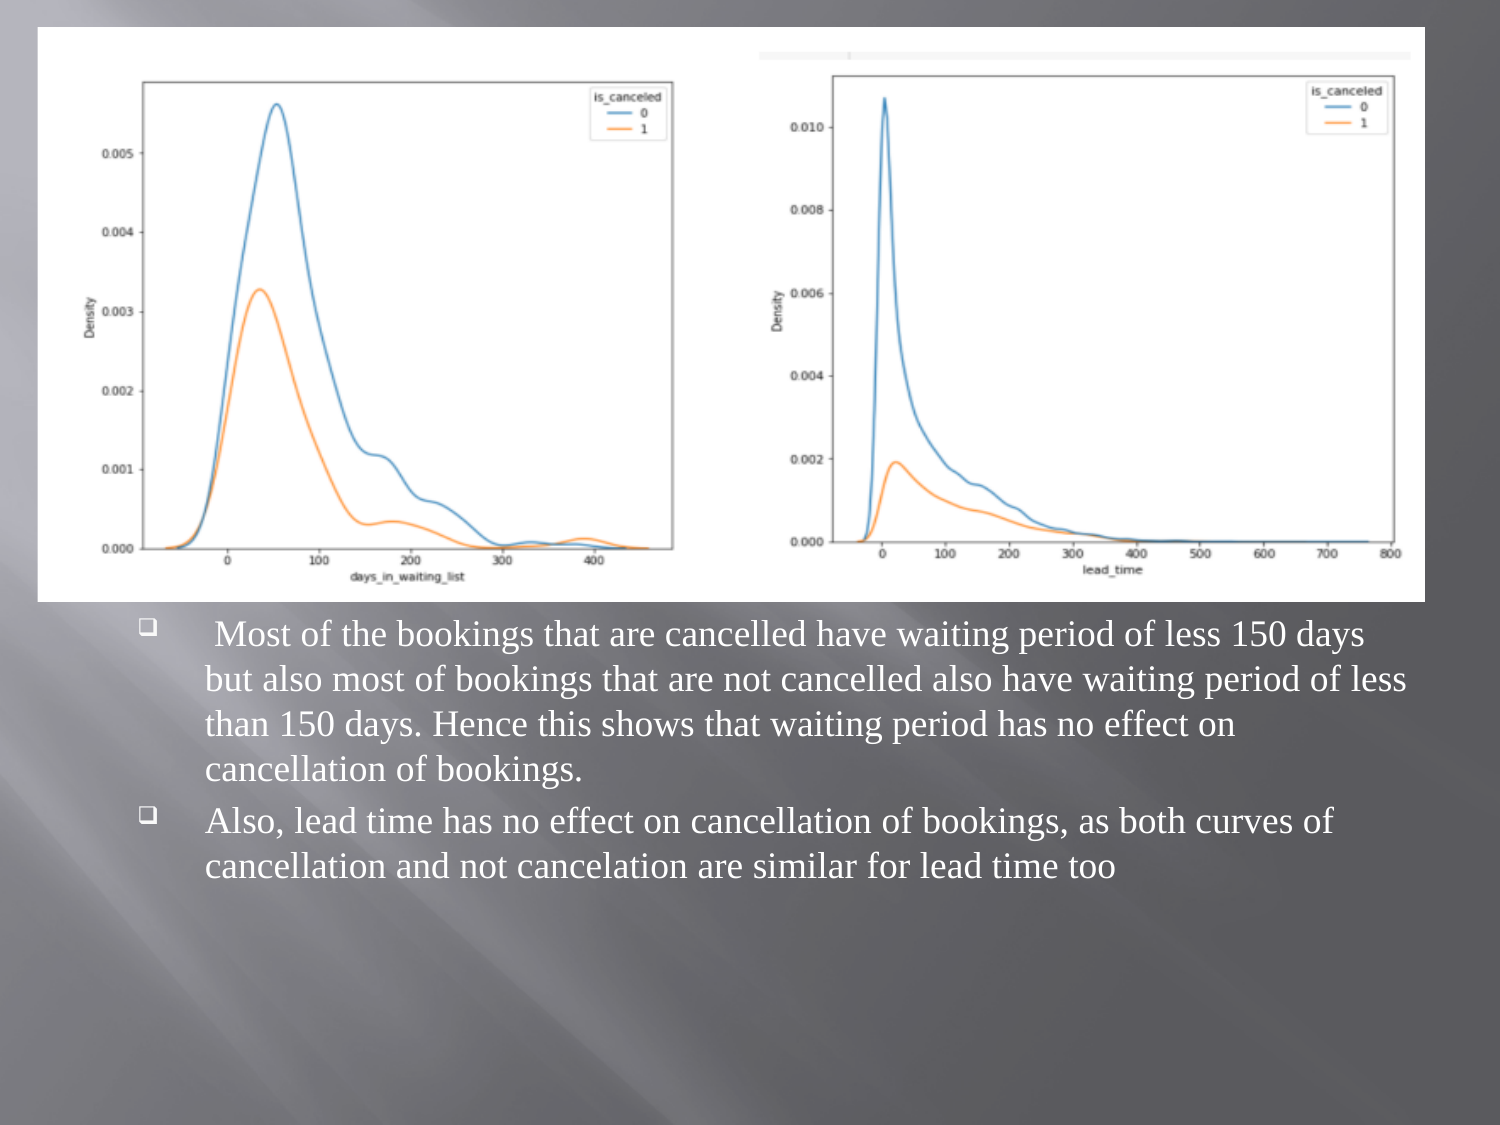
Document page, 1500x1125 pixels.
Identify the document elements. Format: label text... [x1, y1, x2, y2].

picture [37, 27, 1426, 602]
list Most of the bookings that are cancelled have waiting period of less 150 days but also most of bookings that are not cancelled also have waiting period of less than 150 days. Hence this shows that waiting period has no effect on cancellation of bookings. Also, lead time has no effect on cancellation of bookings, as both curves of cancellation and not cancelation are similar for lead time too [99, 645, 1425, 986]
